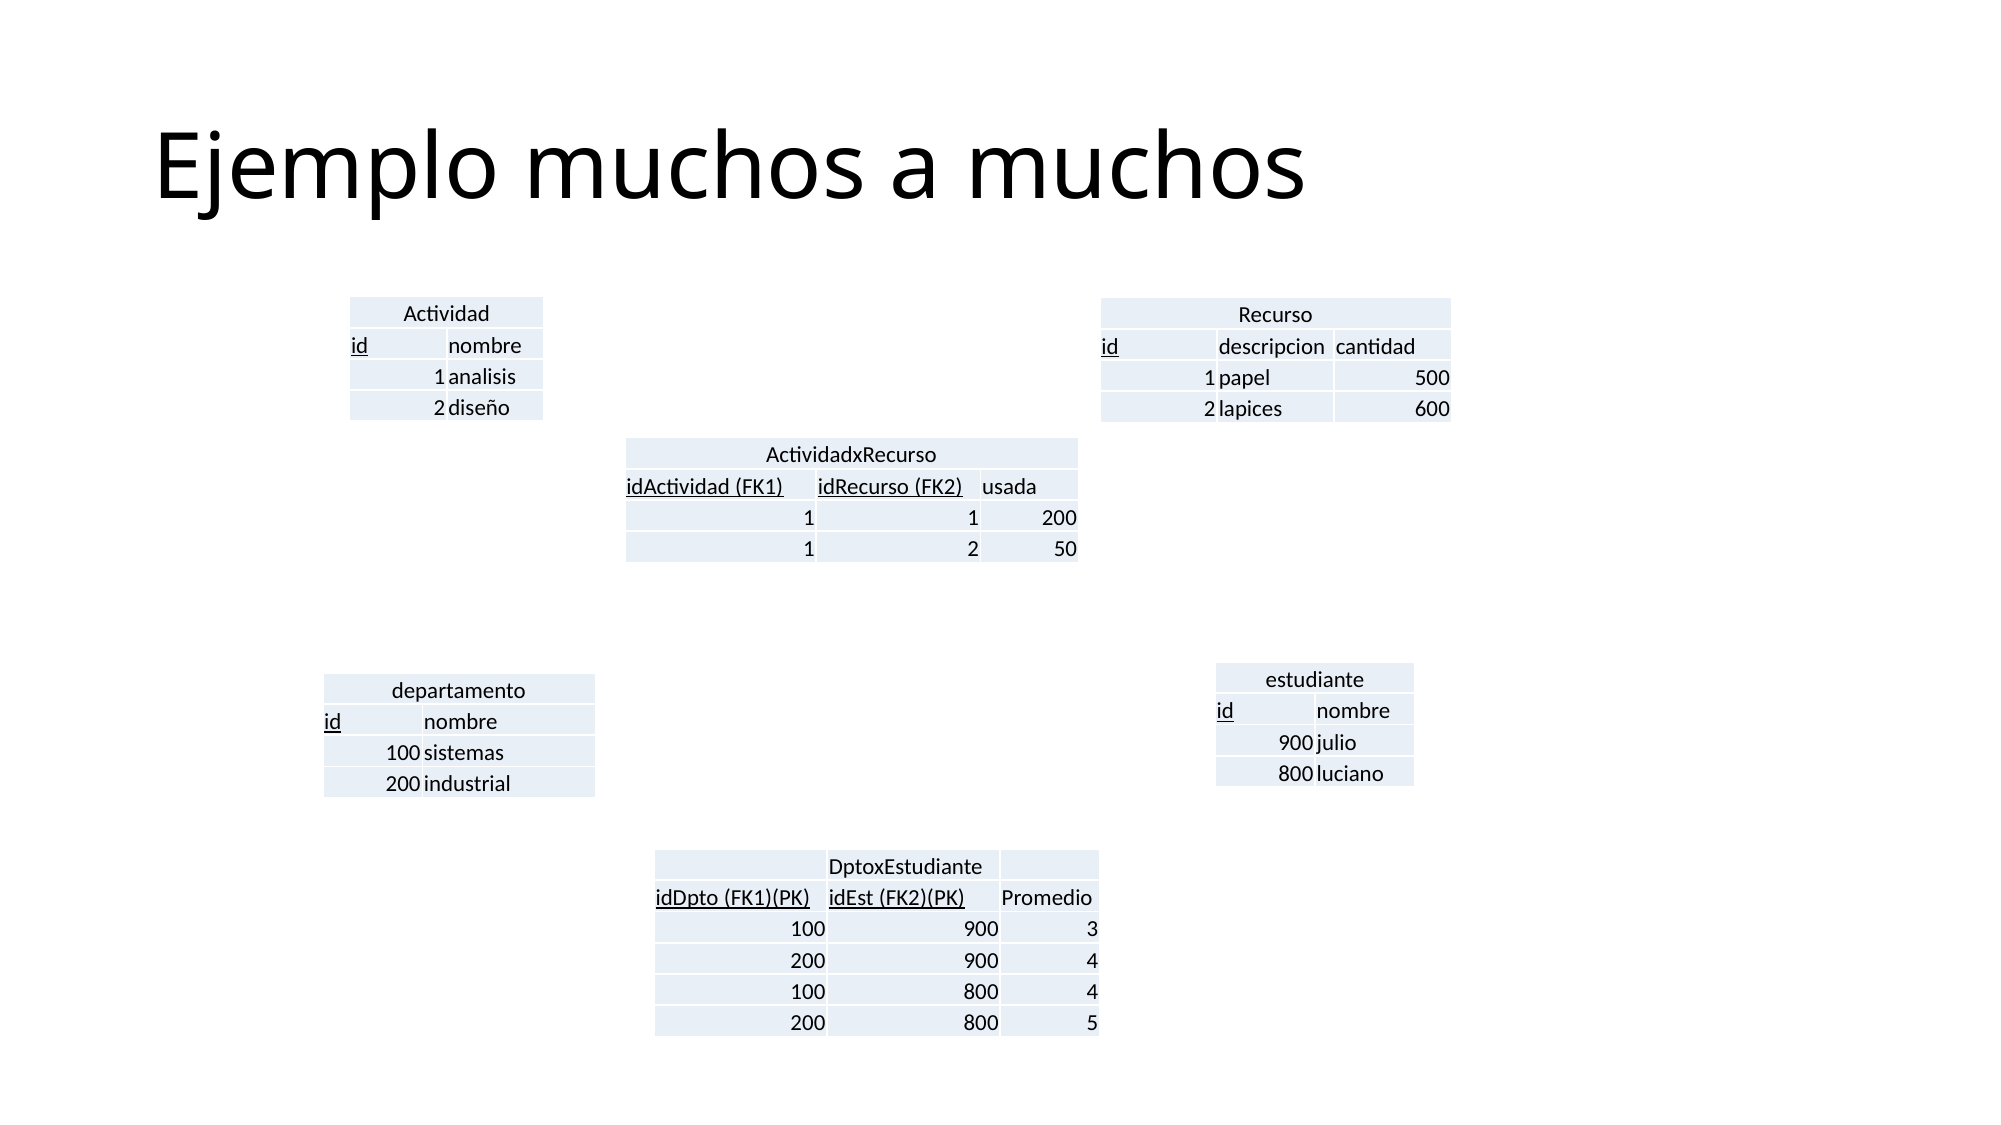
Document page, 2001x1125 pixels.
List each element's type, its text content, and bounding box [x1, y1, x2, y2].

table_cell 1 [1101, 361, 1216, 390]
table_cell 900 [1216, 725, 1314, 755]
table_cell 2 [350, 391, 446, 420]
table_cell 200 [981, 501, 1078, 530]
table_cell industrial [423, 767, 595, 797]
table_cell 200 [655, 944, 826, 973]
table_cell idEst (FK2)(PK) [828, 881, 999, 911]
table_header ActividadxRecurso [626, 438, 1078, 468]
table_cell 900 [828, 912, 999, 942]
table_header [655, 850, 826, 879]
table_cell 1 [817, 501, 980, 530]
table_cell analisis [448, 360, 543, 389]
table_cell nombre [1316, 694, 1414, 724]
table_cell nombre [423, 705, 595, 734]
table_cell idDpto (FK1)(PK) [655, 881, 826, 911]
table_cell Promedio [1001, 881, 1099, 911]
table_cell 5 [1001, 1006, 1099, 1036]
title Ejemplo muchos a muchos [137, 59, 1863, 278]
table_cell 2 [817, 532, 980, 562]
table_cell 1 [350, 360, 446, 389]
table_cell luciano [1316, 757, 1414, 786]
table_header DptoxEstudiante [828, 850, 999, 879]
table_cell id [324, 705, 422, 734]
table_cell id [1216, 694, 1314, 724]
table_cell idActividad (FK1) [626, 470, 815, 499]
table_cell nombre [448, 329, 543, 358]
table_cell usada [981, 470, 1078, 499]
table_cell 800 [828, 975, 999, 1004]
table_cell 1 [626, 532, 815, 562]
table_cell 200 [655, 1006, 826, 1036]
table_cell lapices [1218, 392, 1333, 422]
table_header Actividad [350, 297, 543, 327]
table_cell 500 [1335, 361, 1451, 390]
table_header estudiante [1216, 663, 1414, 692]
table_cell 600 [1335, 392, 1451, 422]
table_header departamento [324, 674, 595, 703]
table_cell 2 [1101, 392, 1216, 422]
table_cell idRecurso (FK2) [817, 470, 980, 499]
table_header [1001, 850, 1099, 879]
table_cell julio [1316, 725, 1414, 755]
table_cell 4 [1001, 944, 1099, 973]
table_cell cantidad [1335, 330, 1451, 359]
table_cell id [1101, 330, 1216, 359]
table_cell 900 [828, 944, 999, 973]
table_cell 3 [1001, 912, 1099, 942]
table_cell 4 [1001, 975, 1099, 1004]
table_cell descripcion [1218, 330, 1333, 359]
table_cell id [350, 329, 446, 358]
table_cell diseño [448, 391, 543, 420]
table_cell 200 [324, 767, 422, 797]
table_cell 100 [655, 912, 826, 942]
table_cell 100 [655, 975, 826, 1004]
table_cell papel [1218, 361, 1333, 390]
table_cell 50 [981, 532, 1078, 562]
table_cell 100 [324, 736, 422, 766]
table_cell 1 [626, 501, 815, 530]
table_cell 800 [828, 1006, 999, 1036]
table_header Recurso [1101, 298, 1451, 328]
table_cell sistemas [423, 736, 595, 766]
table_cell 800 [1216, 757, 1314, 786]
